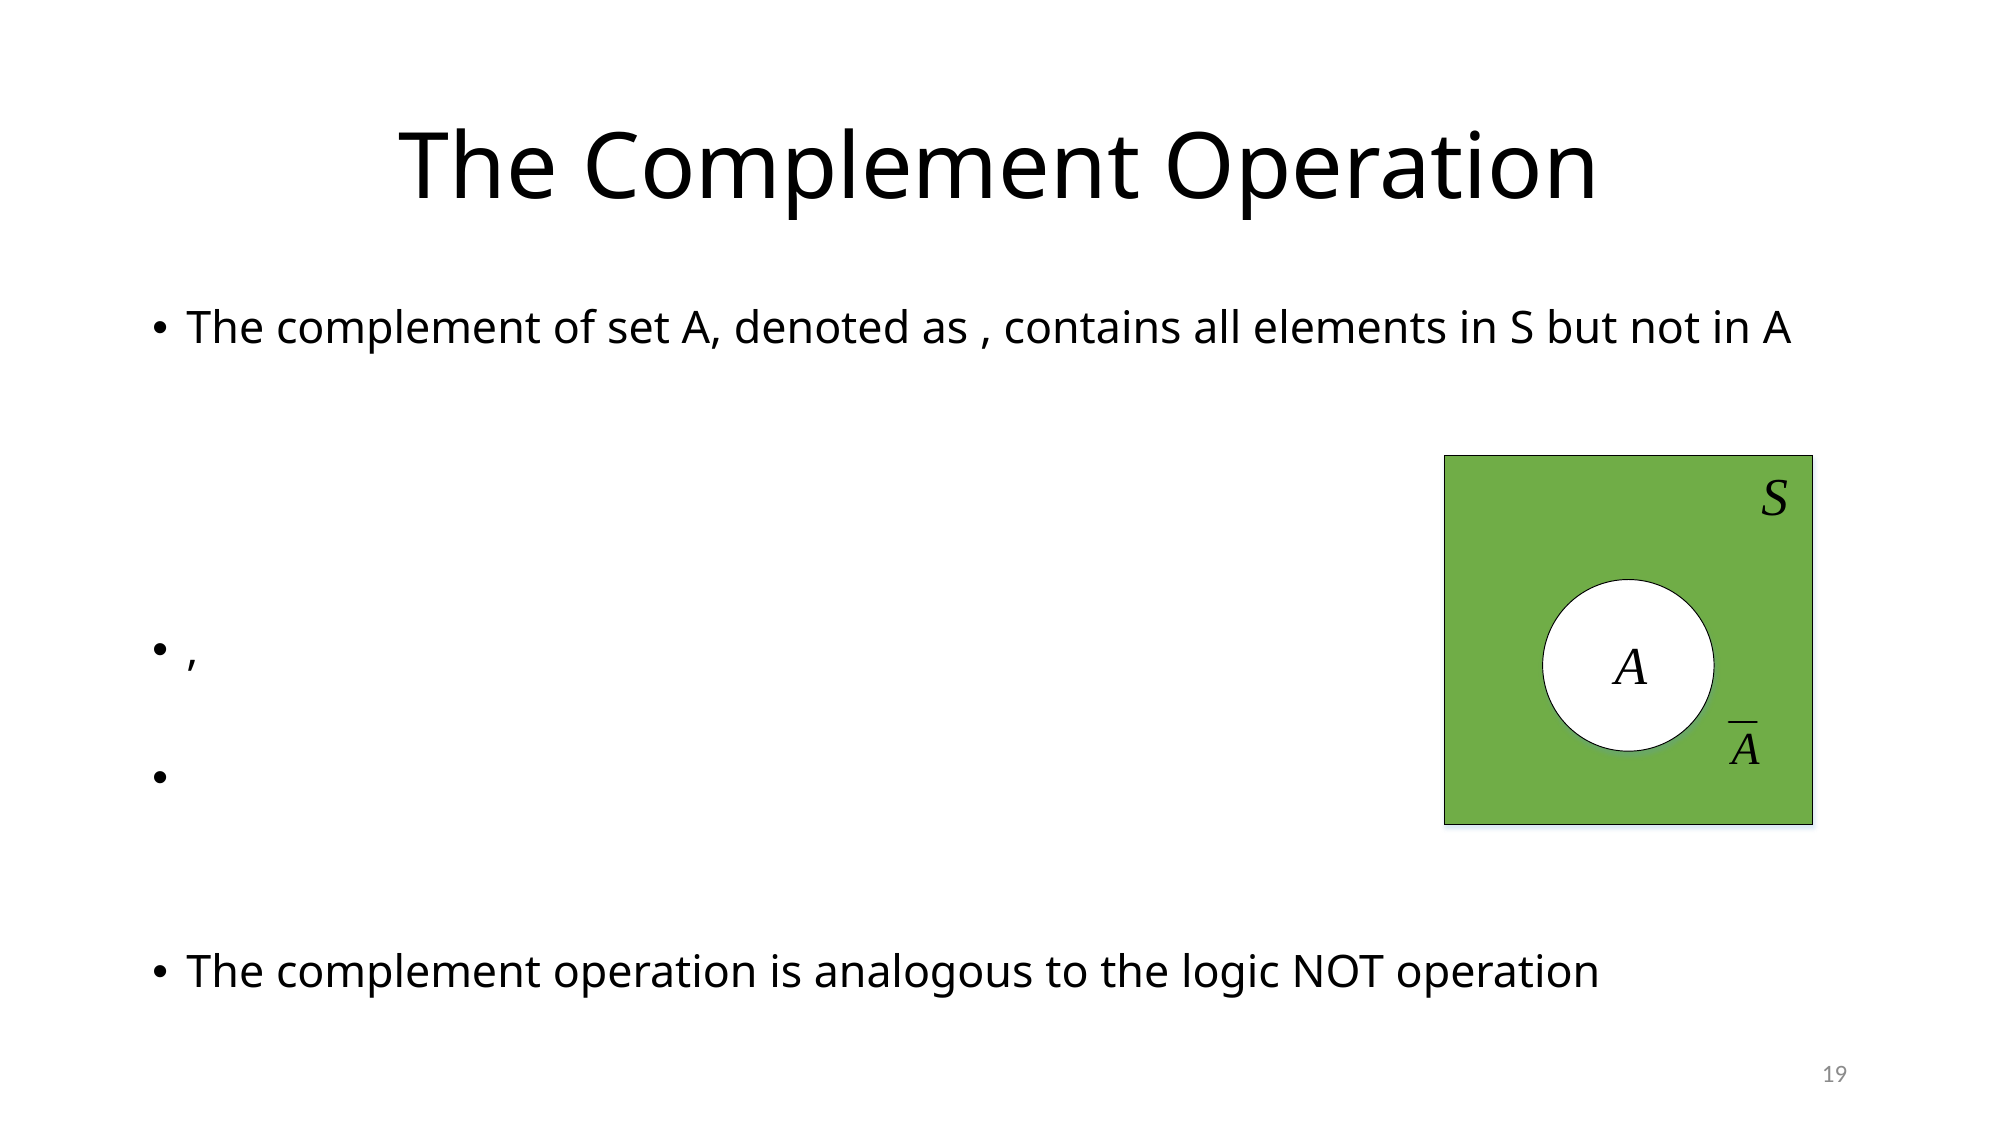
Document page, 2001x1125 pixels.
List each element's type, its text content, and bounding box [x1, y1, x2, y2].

slide_number 19 [1412, 1042, 1863, 1103]
title The Complement Operation [137, 59, 1863, 278]
picture [1436, 450, 1821, 835]
